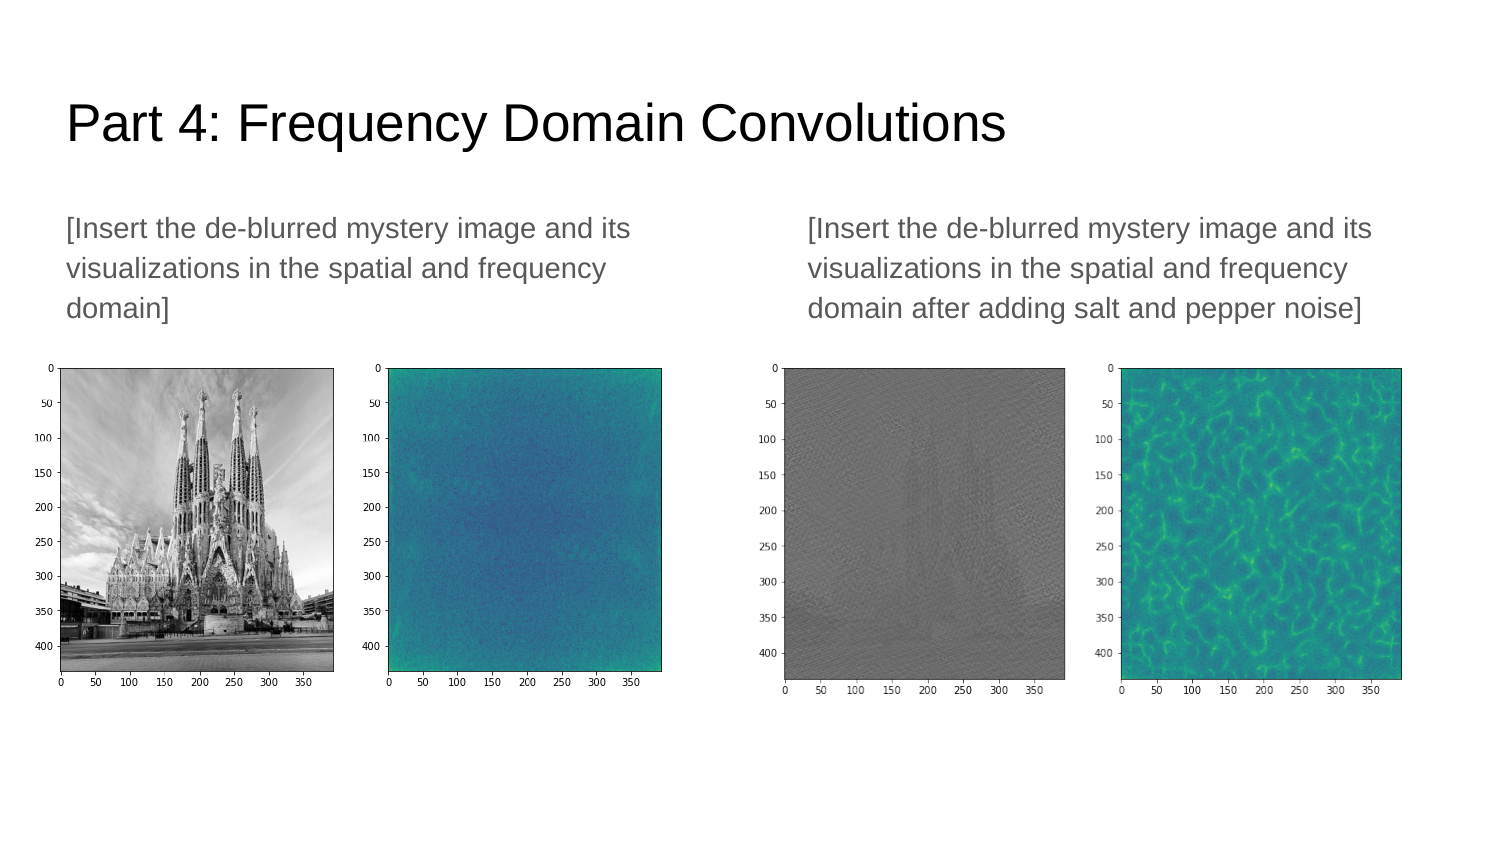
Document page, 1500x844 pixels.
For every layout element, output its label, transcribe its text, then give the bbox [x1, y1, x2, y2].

title Part 4: Frequency Domain Convolutions [50, 72, 1450, 168]
list [Insert the de-blurred mystery image and its visualizations in the spatial and frequency domain after adding salt and pepper noise] [792, 188, 1450, 750]
picture [27, 356, 667, 695]
picture [751, 356, 1408, 704]
list [Insert the de-blurred mystery image and its visualizations in the spatial and frequency domain] [50, 188, 708, 750]
